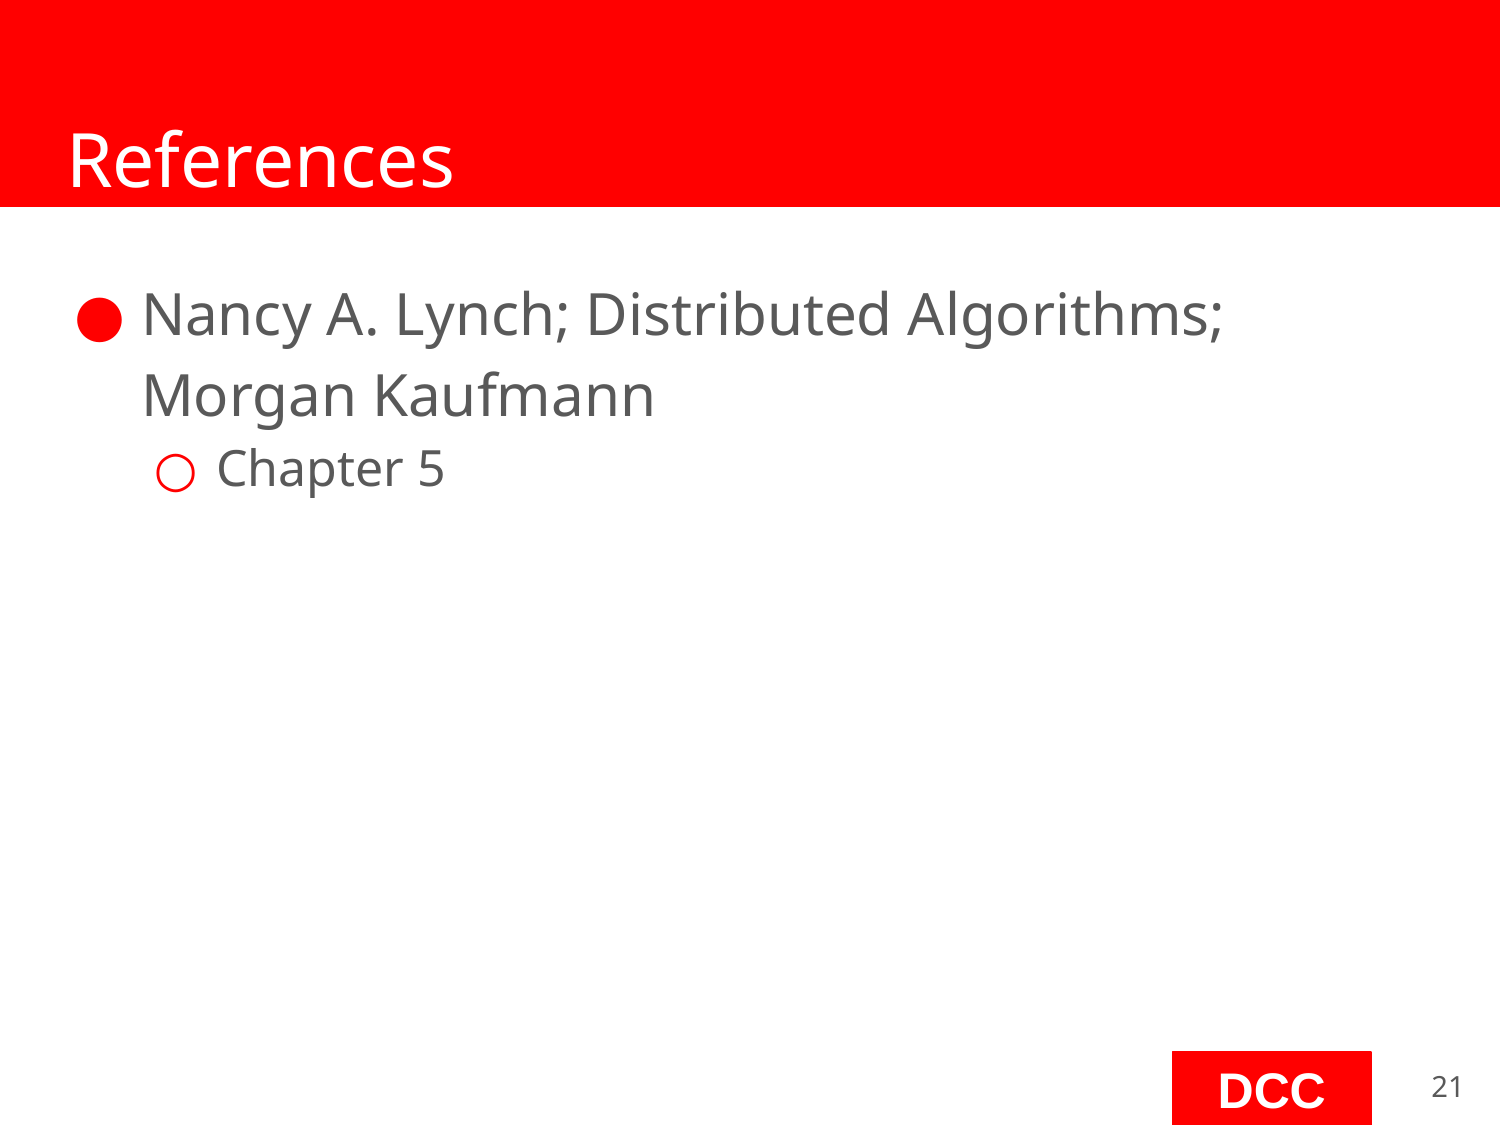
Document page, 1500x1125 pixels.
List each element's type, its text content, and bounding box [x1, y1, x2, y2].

title References [51, 97, 1449, 223]
list Nancy A. Lynch; Distributed Algorithms; Morgan Kaufmann Chapter 5 [51, 252, 1449, 1000]
slide_number ‹#› [1389, 1044, 1480, 1125]
